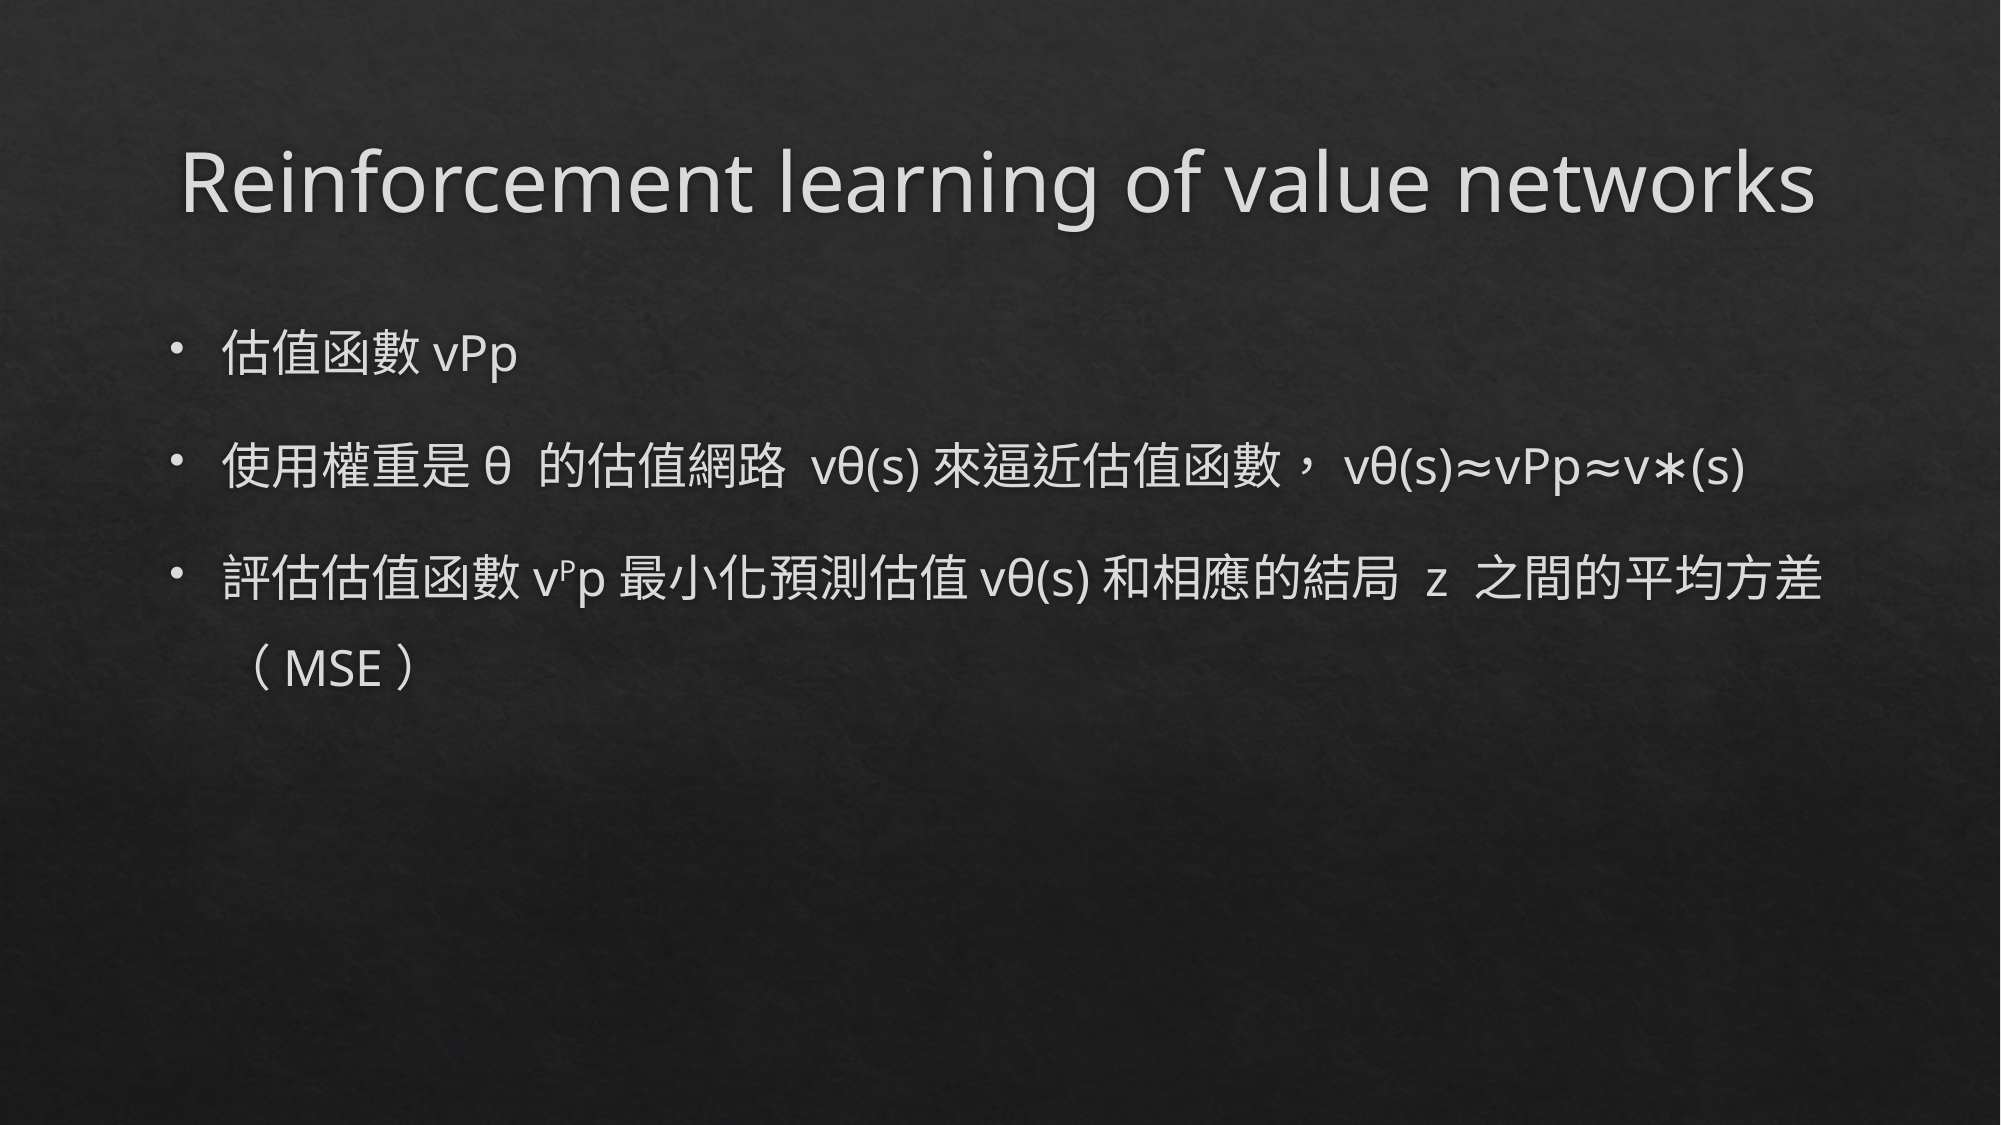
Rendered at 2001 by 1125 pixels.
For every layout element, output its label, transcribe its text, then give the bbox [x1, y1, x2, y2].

list 估值函數vPp 使用權重是θ 的估值網路 vθ(s)來逼近估值函數，vθ(s)≈vPp≈v∗(s) 評估估值函數vPp最小化預測估值vθ(s)和相應的結局 z 之間的平均方差（MSE） [149, 284, 1849, 950]
title Reinforcement learning of value networks [149, 99, 1849, 260]
